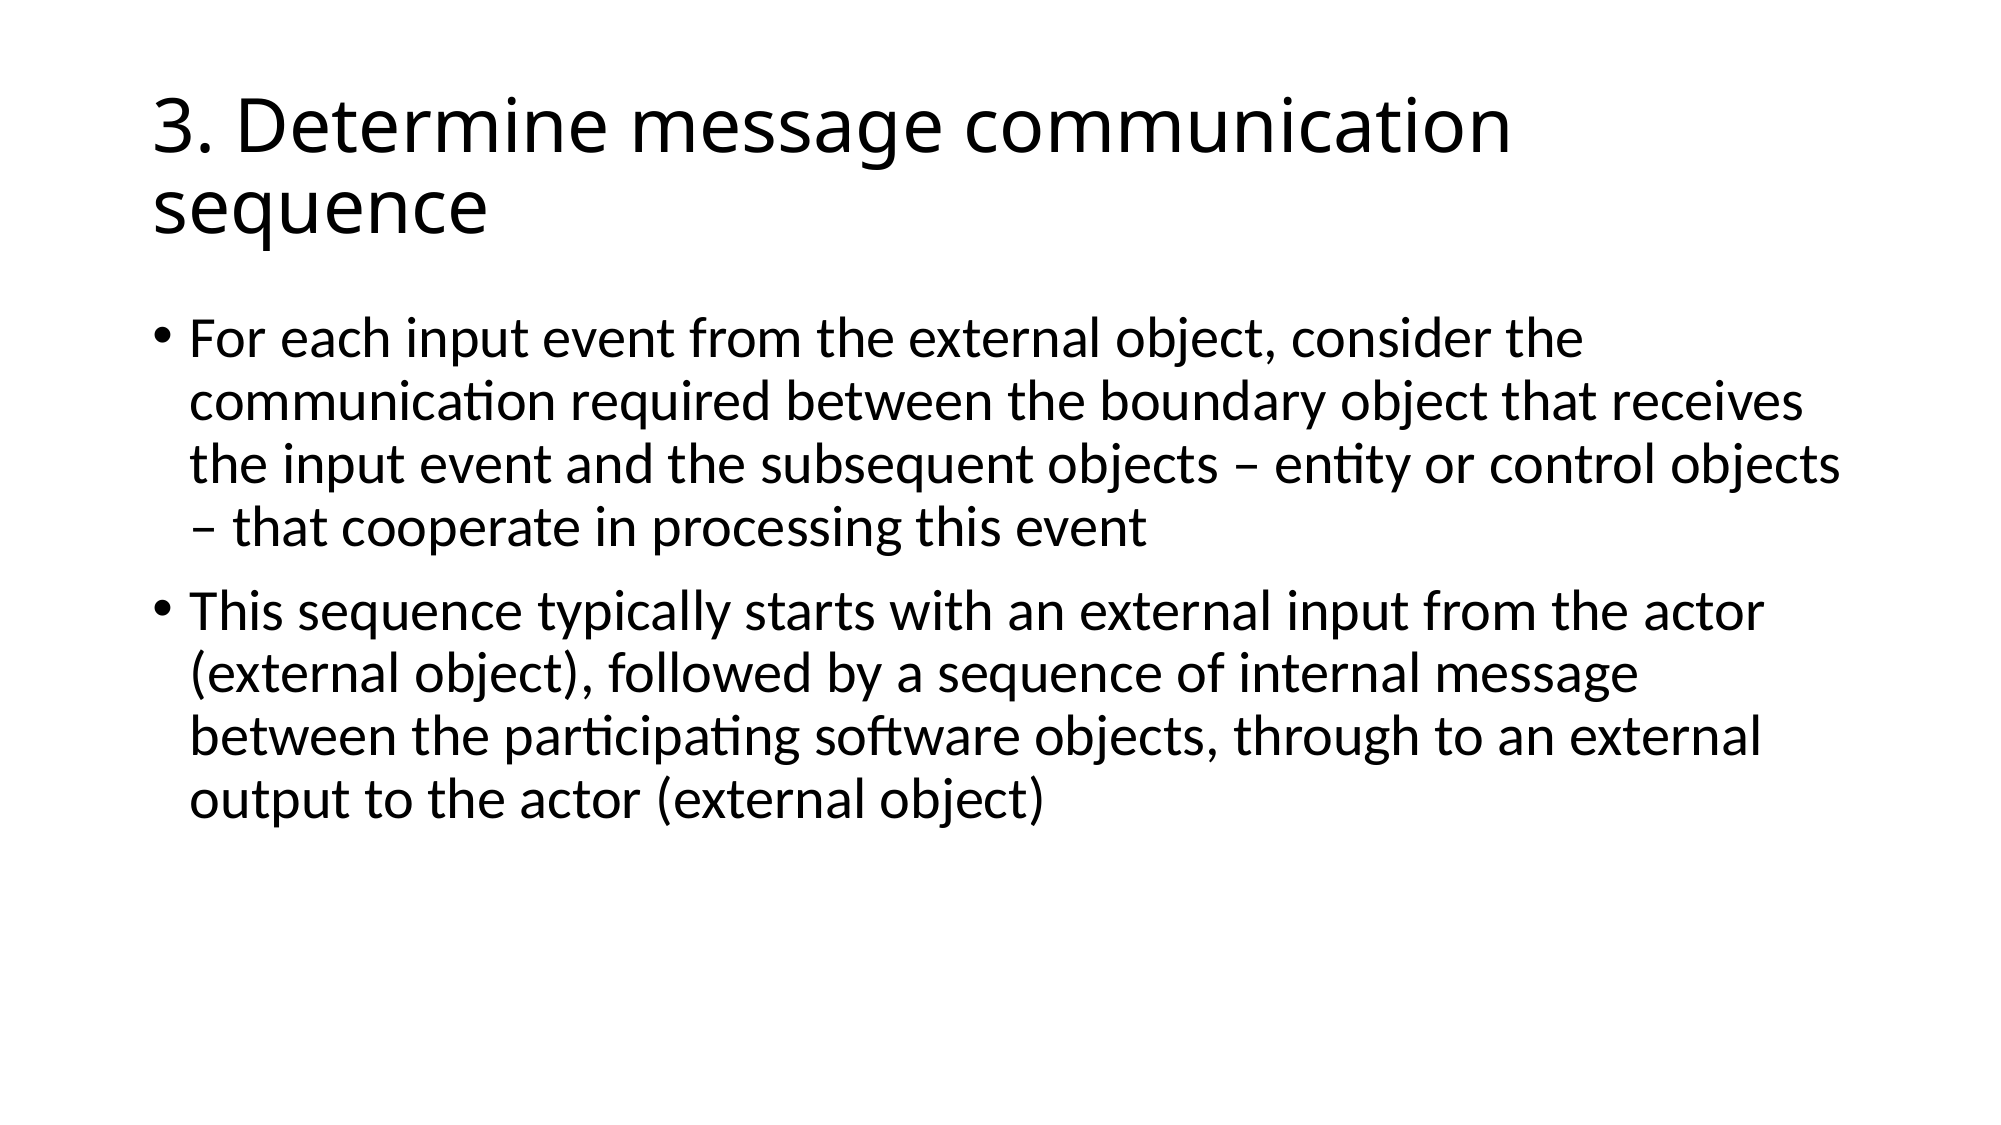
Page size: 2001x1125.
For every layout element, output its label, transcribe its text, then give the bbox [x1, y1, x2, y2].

title 3. Determine message communication sequence [137, 59, 1863, 278]
list For each input event from the external object, consider the communication required between the boundary object that receives the input event and the subsequent objects – entity or control objects – that cooperate in processing this event This sequence typically starts with an external input from the actor (external object), followed by a sequence of internal message between the participating software objects, through to an external output to the actor (external object) [137, 299, 1863, 1014]
